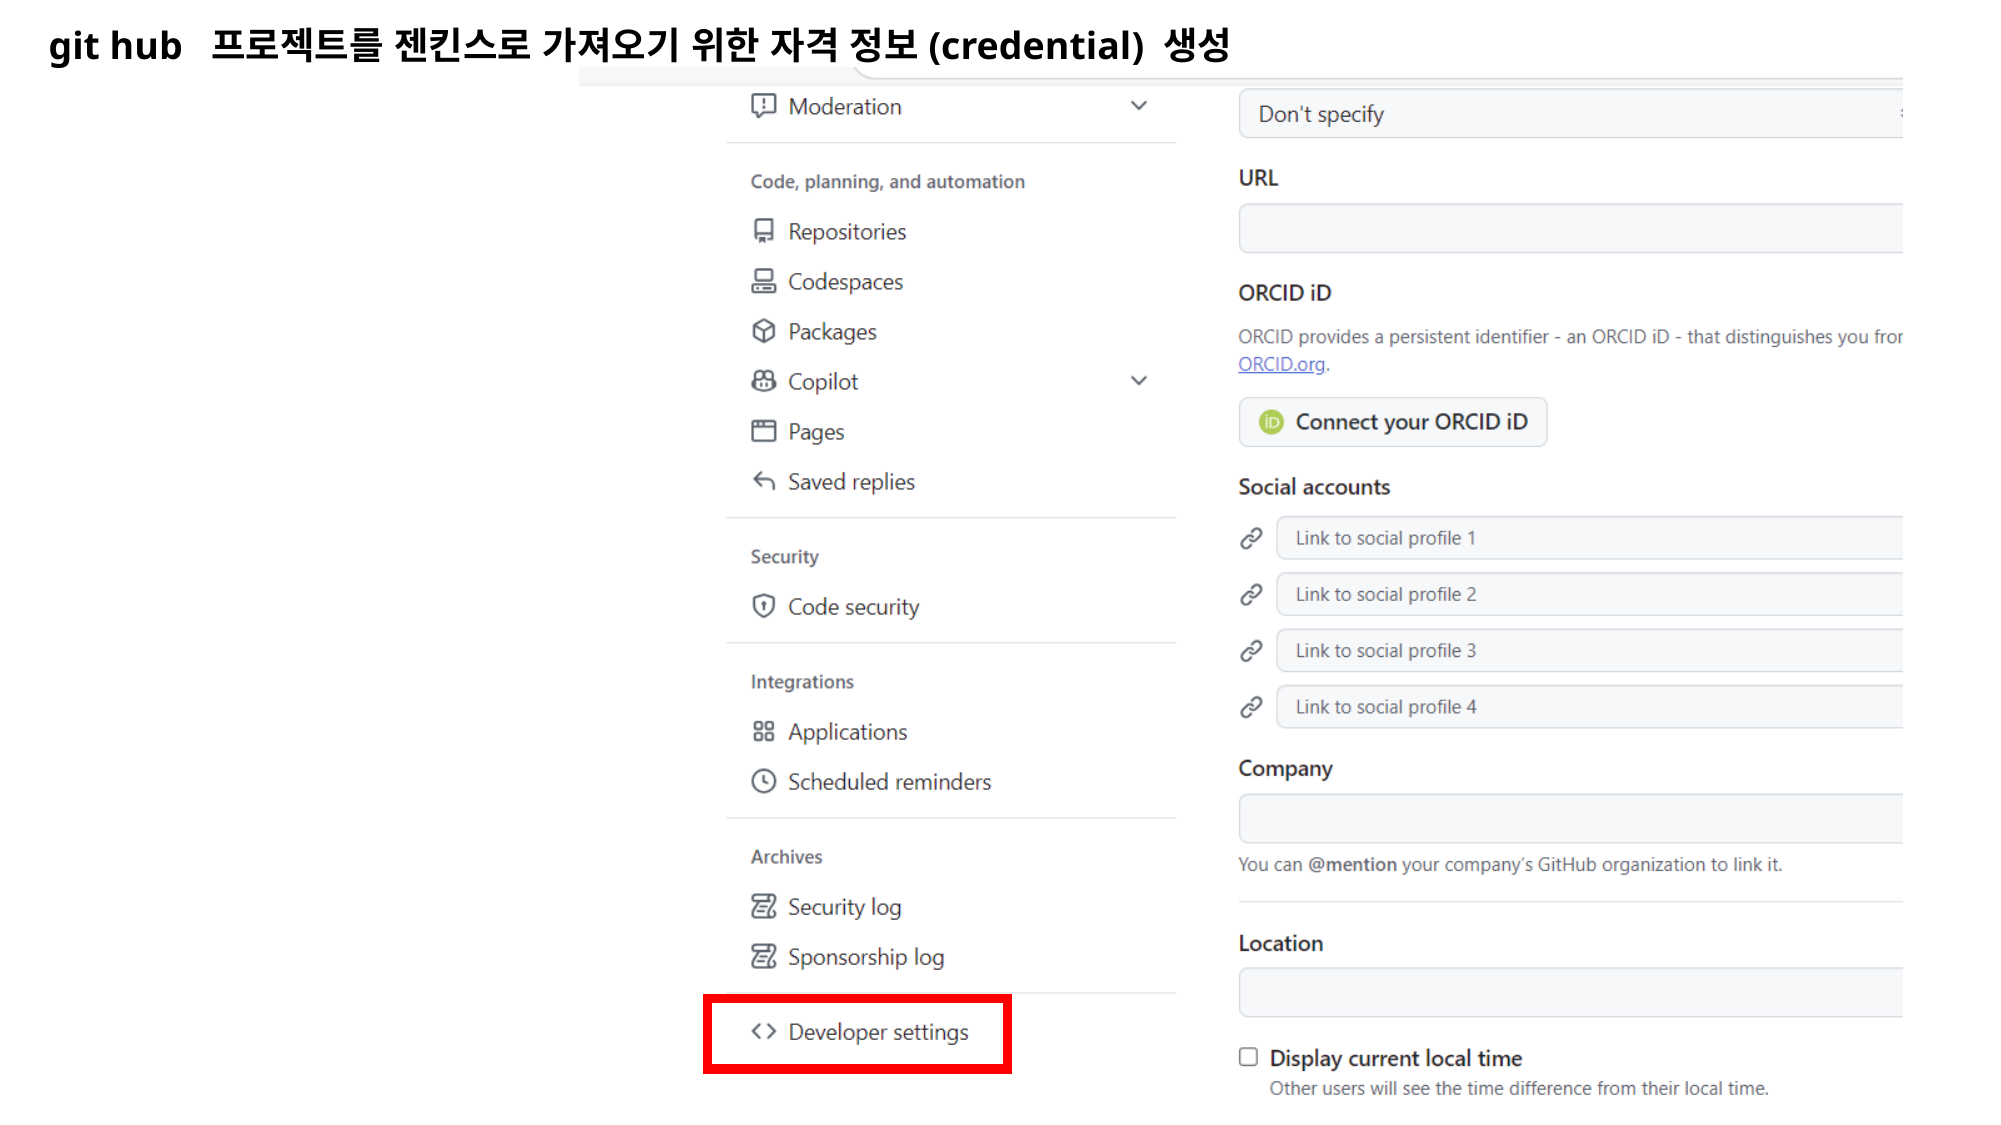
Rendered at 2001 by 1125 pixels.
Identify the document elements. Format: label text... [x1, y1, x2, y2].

text_box git hub 프로젝트를 젠킨스로 가져오기 위한 자격 정보(credential) 생성 [33, 15, 1657, 75]
picture [579, 67, 1903, 1110]
